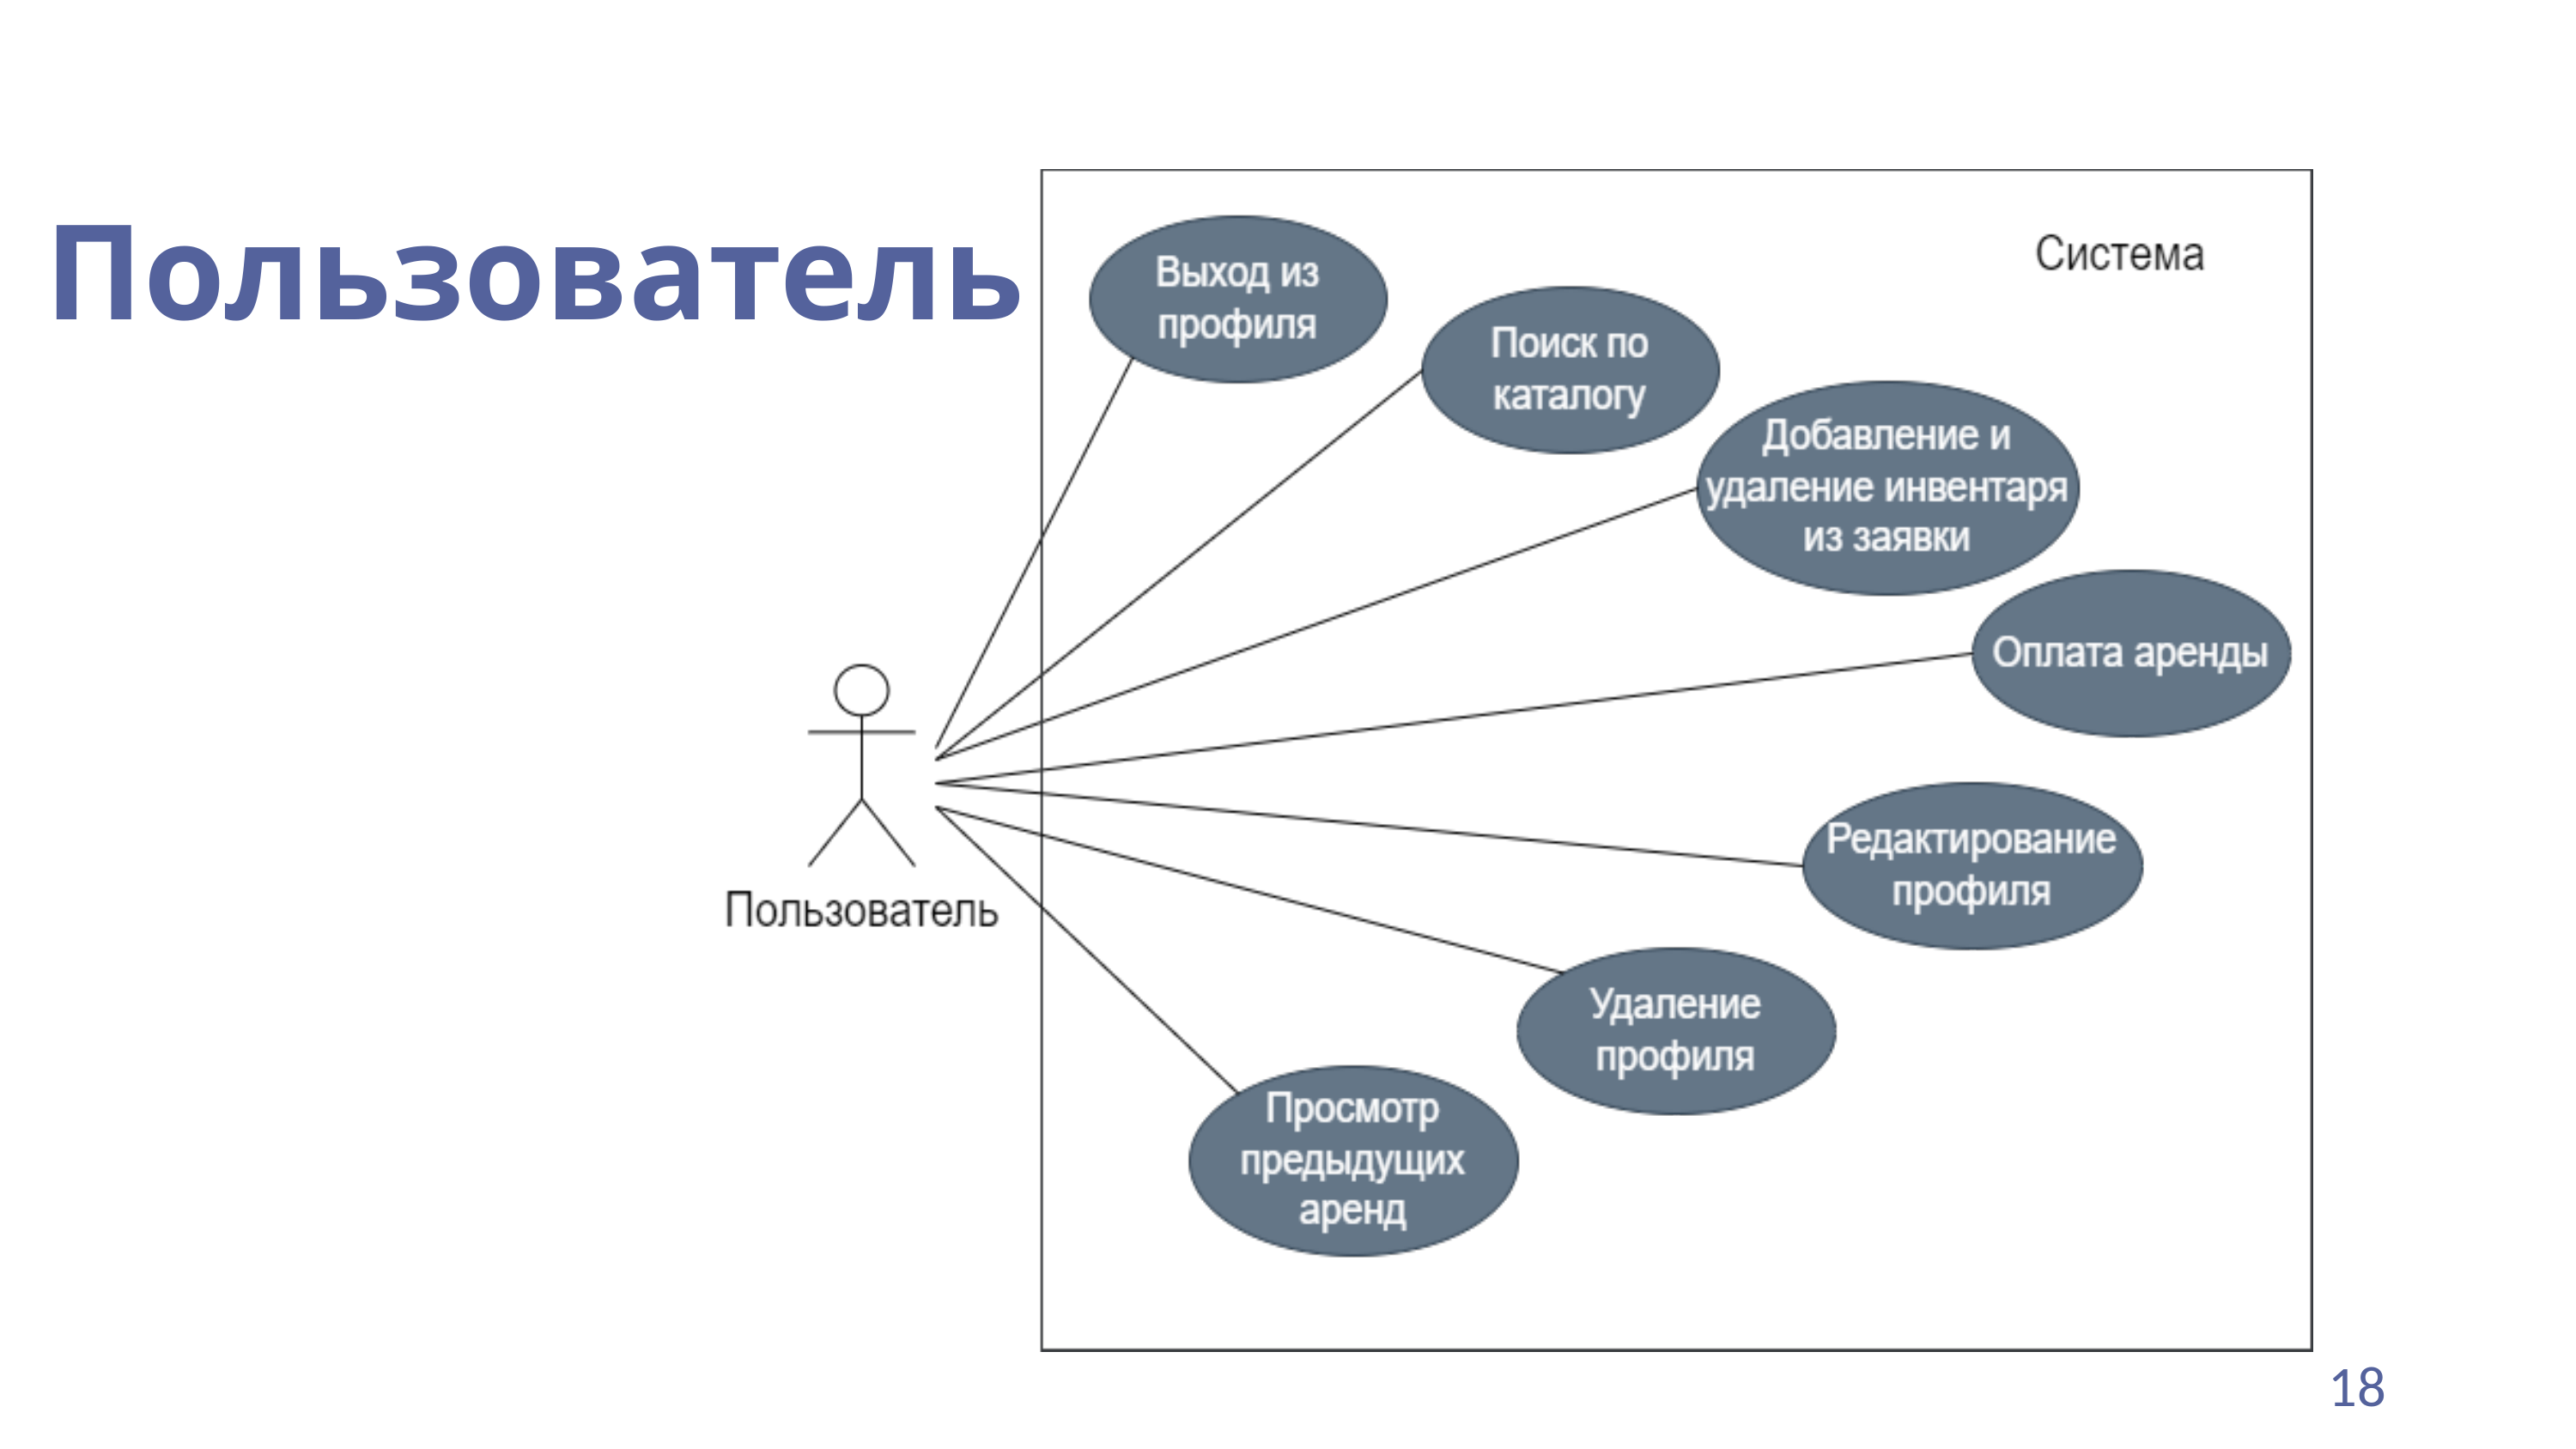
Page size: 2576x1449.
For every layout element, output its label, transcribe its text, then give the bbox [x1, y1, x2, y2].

title Пользователь [0, 136, 1069, 418]
text_box 18 [1819, 1343, 2399, 1420]
picture [724, 169, 2313, 1352]
